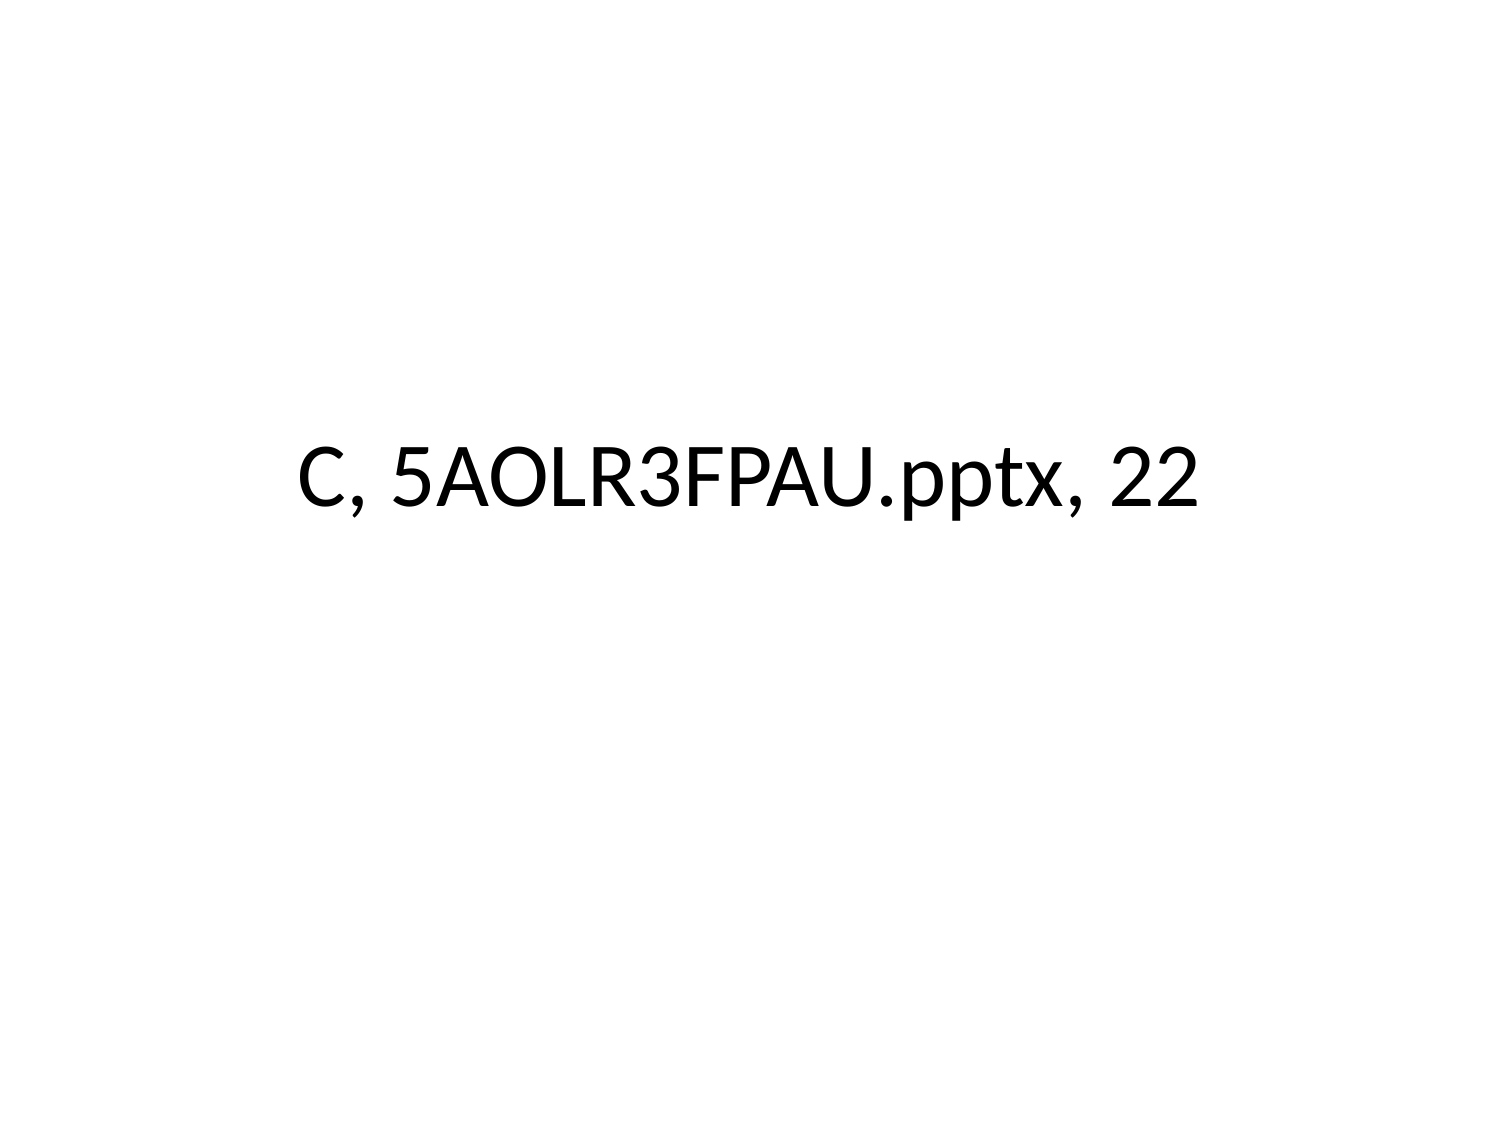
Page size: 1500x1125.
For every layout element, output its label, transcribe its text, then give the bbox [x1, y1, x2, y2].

title C, 5AOLR3FPAU.pptx, 22 [112, 349, 1388, 591]
